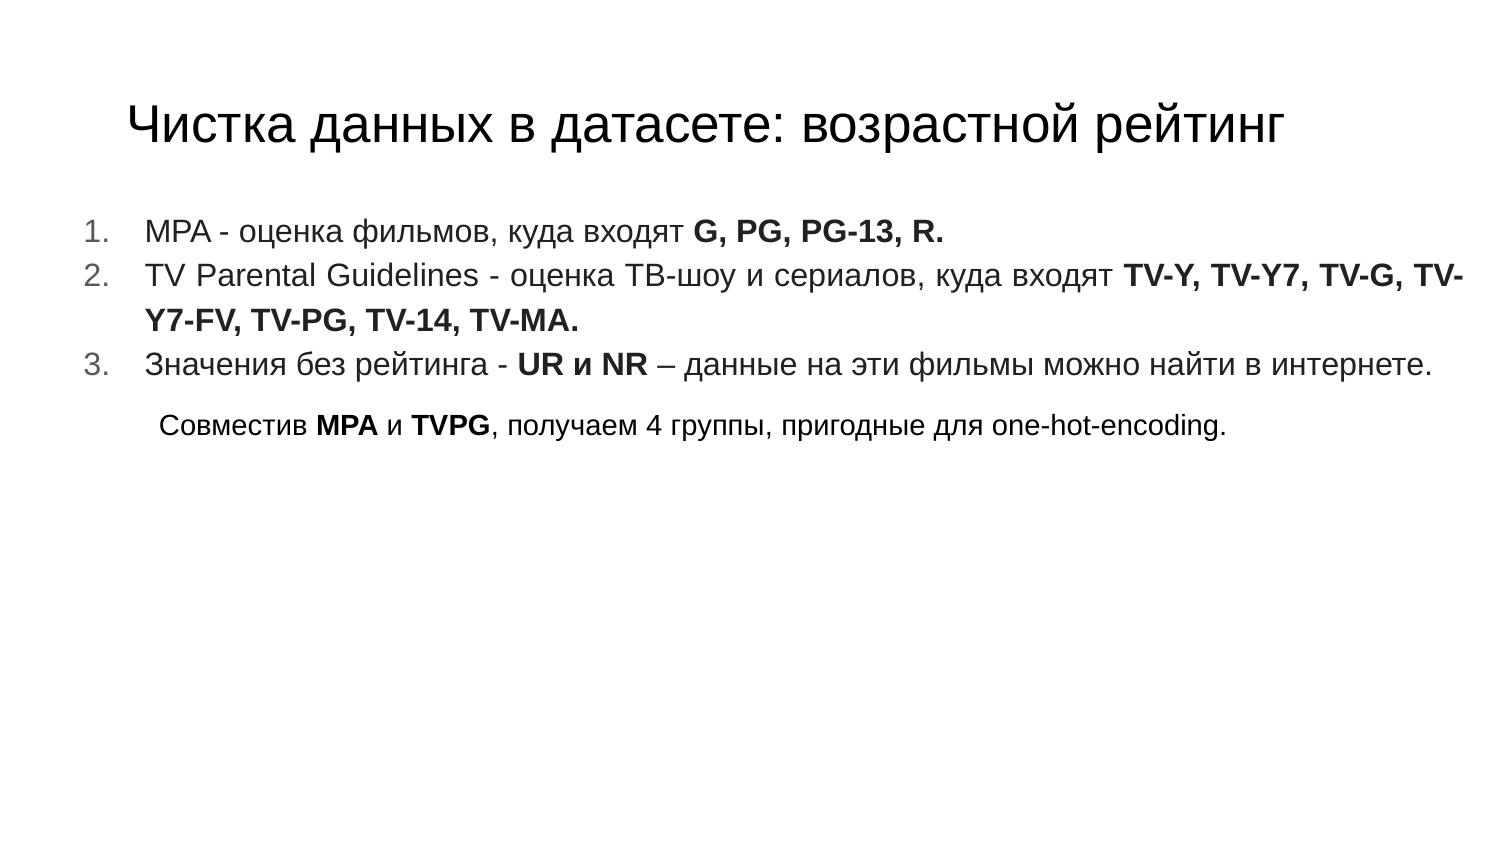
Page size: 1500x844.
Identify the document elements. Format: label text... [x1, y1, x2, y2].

list MPA - оценка фильмов, куда входят G, PG, PG-13, R. TV Parental Guidelines - оценка ТВ-шоу и сериалов, куда входят TV-Y, TV-Y7, TV-G, TV-Y7-FV, TV-PG, TV-14, TV-MA. Значения без рейтинга - UR и NR – данные на эти фильмы можно найти в интернете. [51, 189, 1480, 399]
text_box Совместив MPA и TVPG, получаем 4 группы, пригодные для one-hot-encoding. [144, 398, 1440, 449]
title Чистка данных в датасете: возрастной рейтинг [111, 74, 1500, 169]
